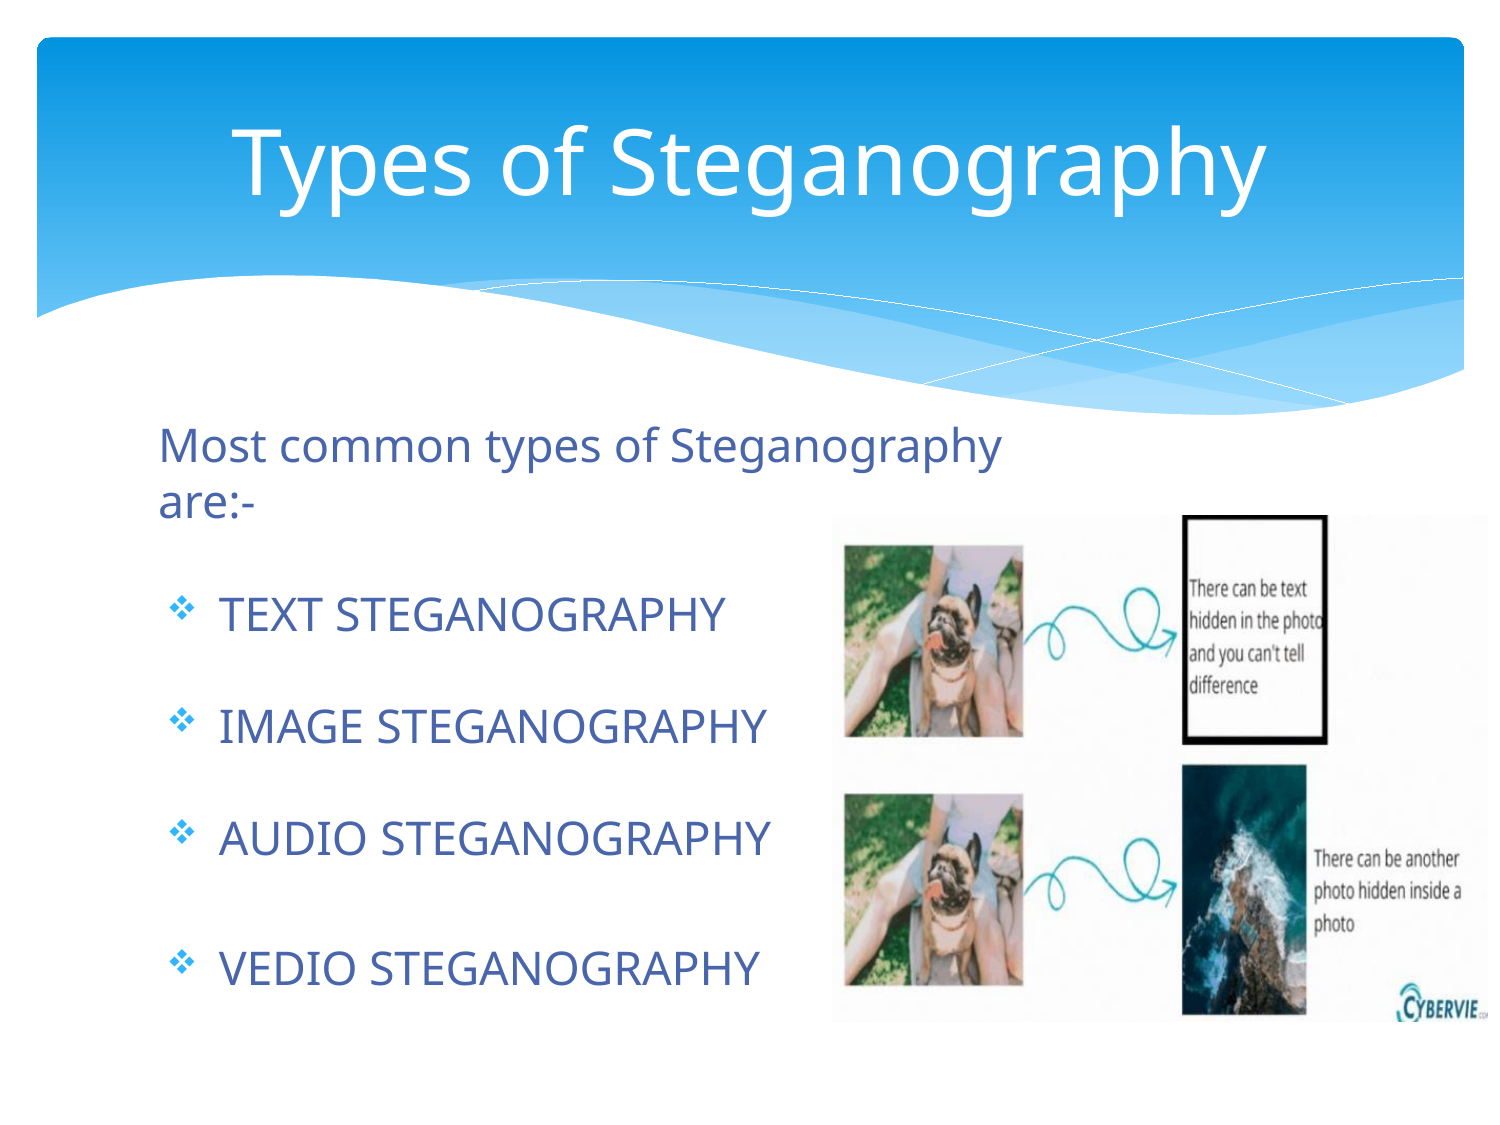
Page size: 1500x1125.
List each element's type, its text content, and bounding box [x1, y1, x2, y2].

list Most common types of Steganography are:- TEXT STEGANOGRAPHY IMAGE STEGANOGRAPHY AUDIO STEGANOGRAPHY VEDIO STEGANOGRAPHY [143, 408, 1081, 1005]
title Types of Steganography [75, 55, 1425, 261]
picture [832, 514, 1488, 1022]
